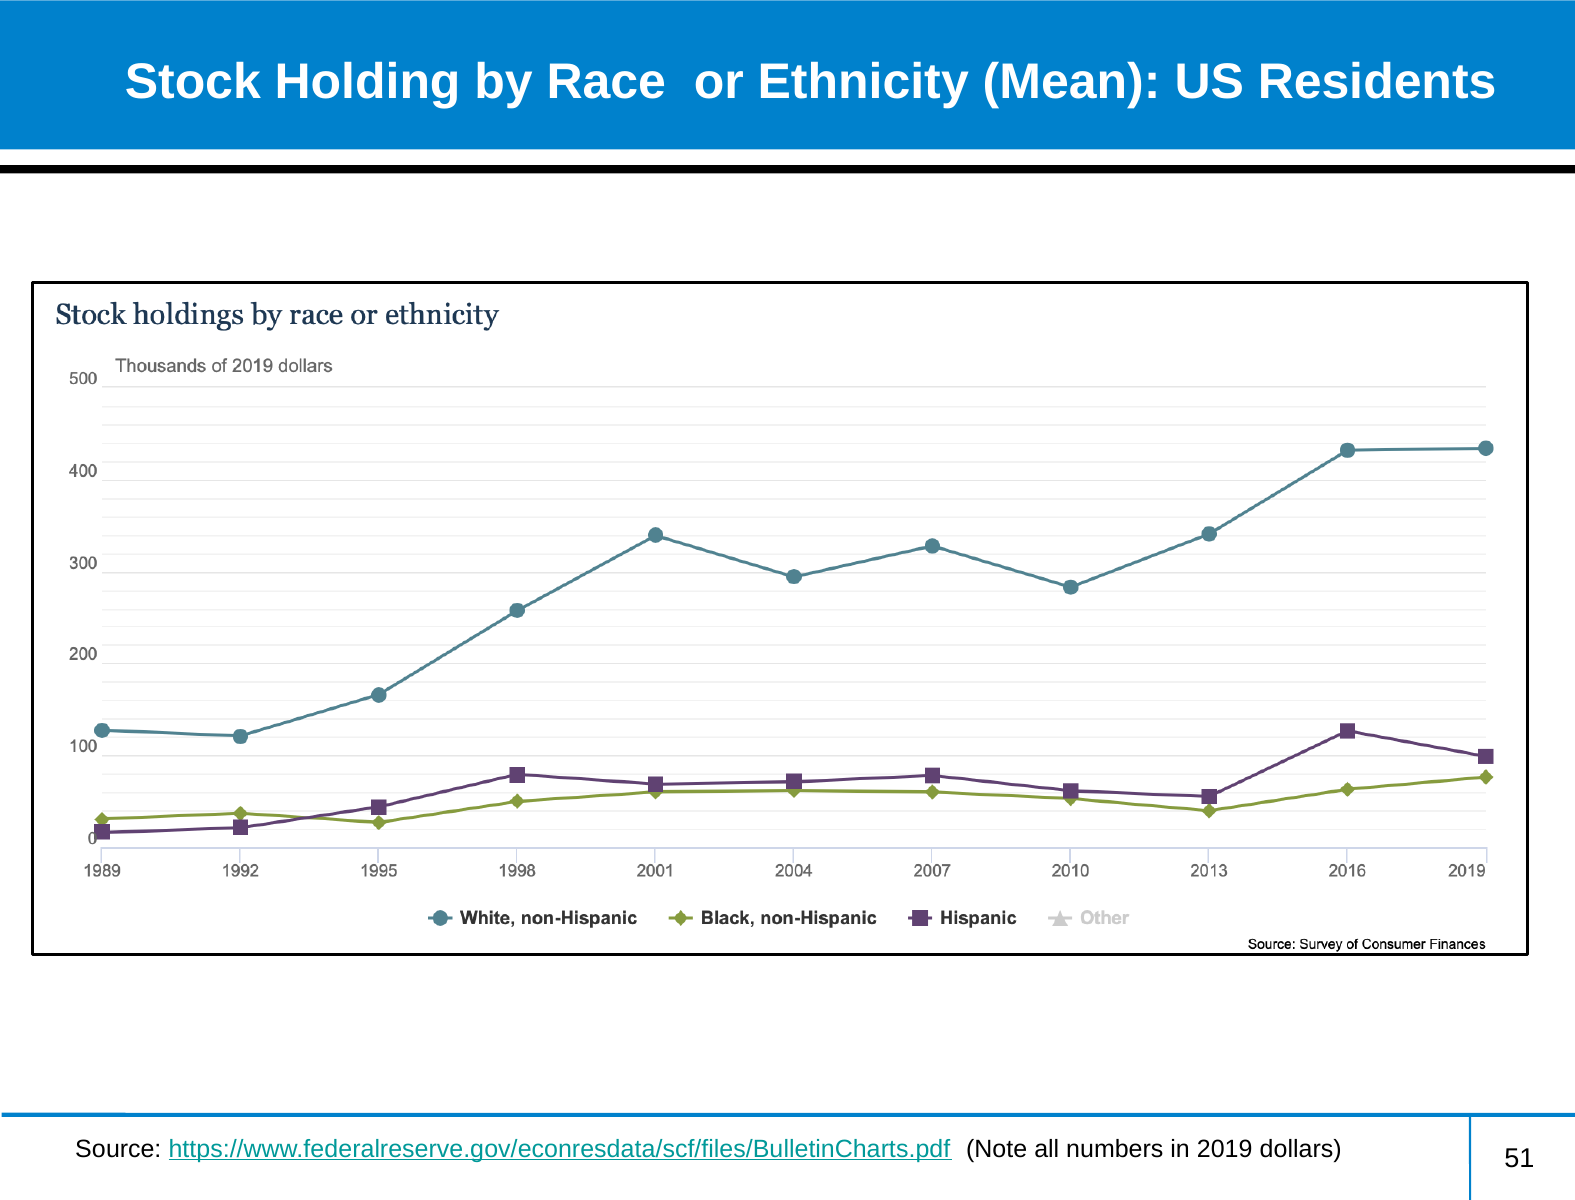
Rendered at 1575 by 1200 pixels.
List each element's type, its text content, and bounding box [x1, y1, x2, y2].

title Stock Holding by Race or Ethnicity (Mean): US Residents [108, 0, 1527, 179]
text_box Source: https://www.federalreserve.gov/econresdata/scf/files/BulletinCharts.pdf (Note all numbers in 2019 dollars) [60, 1125, 1377, 1200]
slide_number 51 [1377, 1132, 1551, 1200]
picture [34, 284, 1527, 954]
